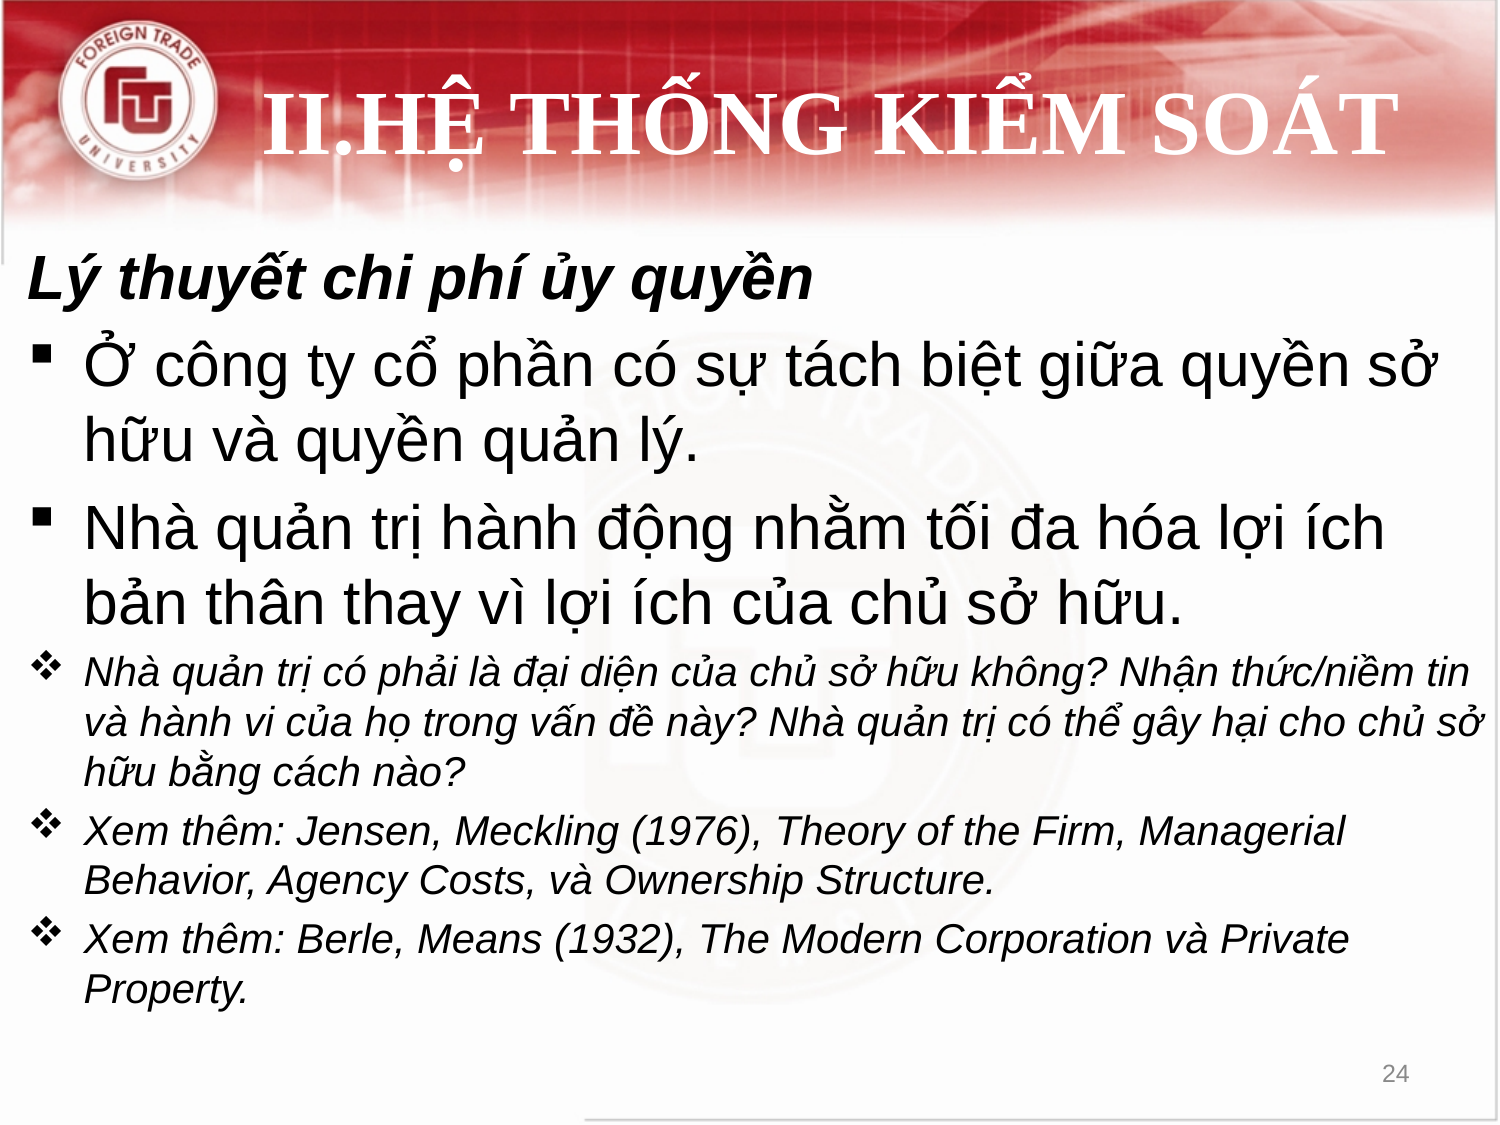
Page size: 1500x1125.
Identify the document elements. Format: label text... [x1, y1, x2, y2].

list Lý thuyết chi phí ủy quyền Ở công ty cổ phần có sự tách biệt giữa quyền sở hữu và quyền quản lý. Nhà quản trị hành động nhằm tối đa hóa lợi ích bản thân thay vì lợi ích của chủ sở hữu. Nhà quản trị có phải là đại diện của chủ sở hữu không? Nhận thức/niềm tin và hành vi của họ trong vấn đề này? Nhà quản trị có thể gây hại cho chủ sở hữu bằng cách nào? Xem thêm: Jensen, Meckling (1976), Theory of the Firm, Managerial Behavior, Agency Costs, và Ownership Structure. Xem thêm: Berle, Means (1932), The Modern Corporation và Private Property. [12, 229, 1500, 1001]
slide_number 24 [1074, 1042, 1425, 1103]
picture [0, 0, 1500, 1125]
title II. HỆ THỐNG KIỂM SOÁT [245, 35, 1500, 201]
